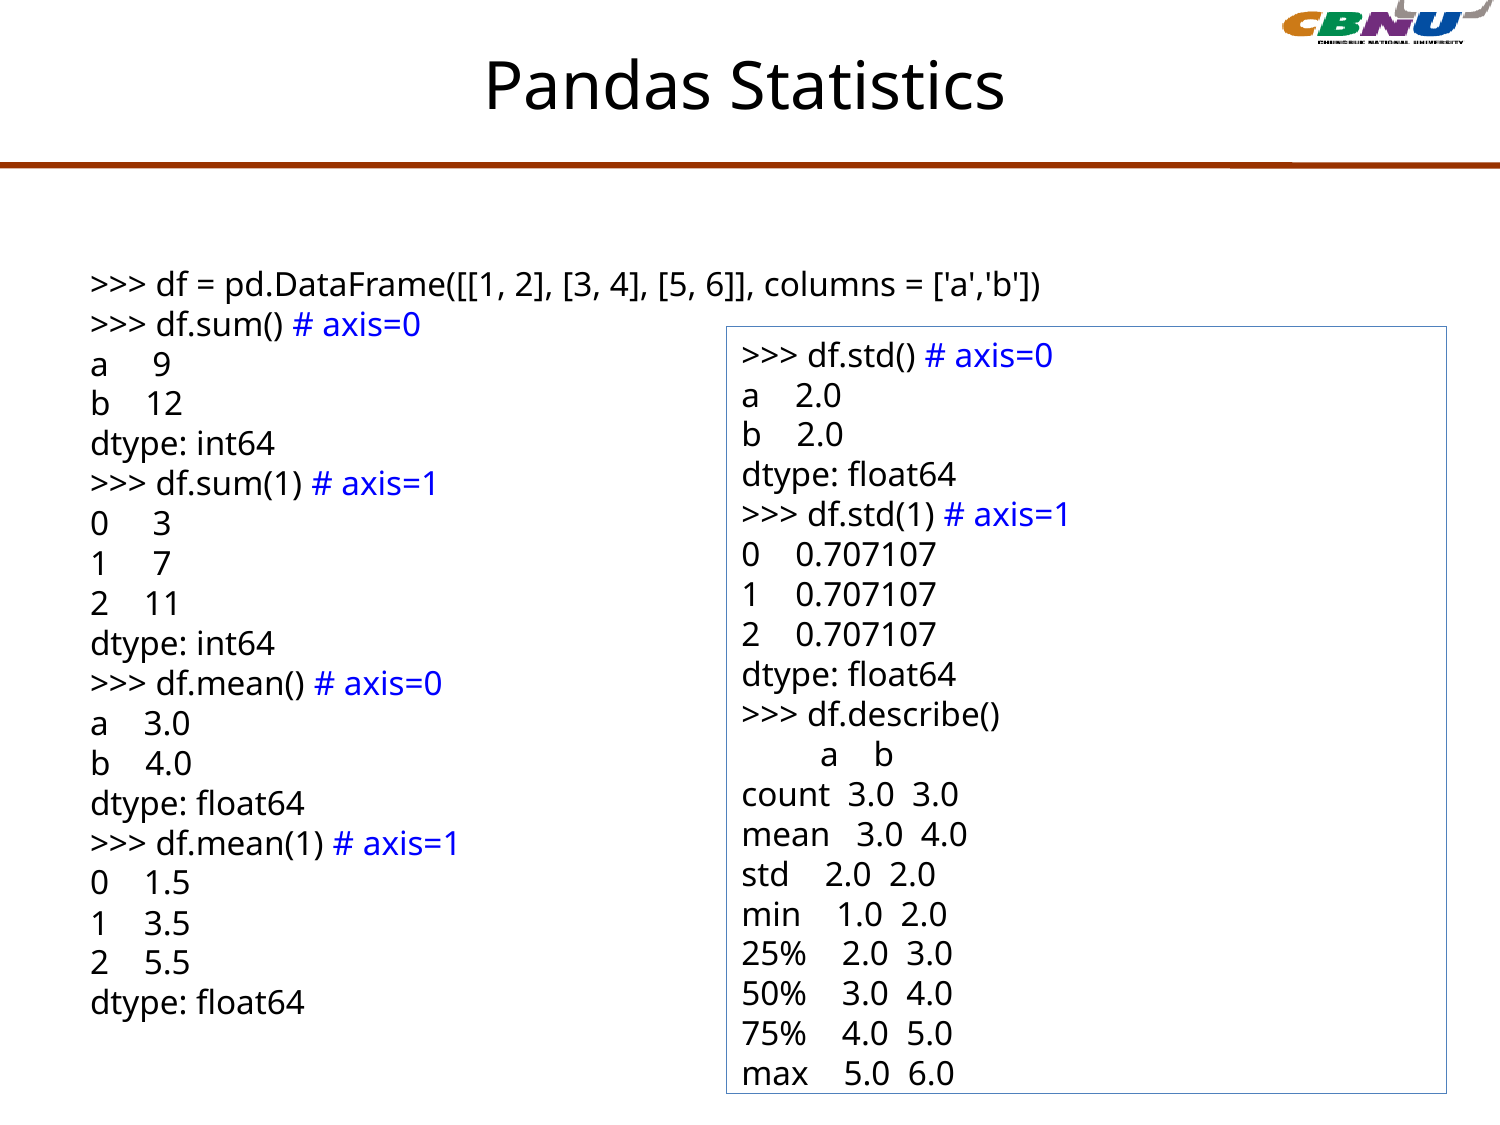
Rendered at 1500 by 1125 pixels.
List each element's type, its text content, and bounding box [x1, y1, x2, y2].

text_box >>> df.std() # axis=0 a 2.0 b 2.0 dtype: float64 >>> df.std(1) # axis=1 0 0.707107 1 0.707107 2 0.707107 dtype: float64 >>> df.describe() a b count 3.0 3.0 mean 3.0 4.0 std 2.0 2.0 min 1.0 2.0 25% 2.0 3.0 50% 3.0 4.0 75% 4.0 5.0 max 5.0 6.0 [726, 326, 1447, 1094]
list >>> df = pd.DataFrame([[1, 2], [3, 4], [5, 6]], columns = ['a','b']) >>> df.sum() # axis=0 a 9 b 12 dtype: int64 >>> df.sum(1) # axis=1 0 3 1 7 2 11 dtype: int64 >>> df.mean() # axis=0 a 3.0 b 4.0 dtype: float64 >>> df.mean(1) # axis=1 0 1.5 1 3.5 2 5.5 dtype: float64 [75, 255, 1425, 1094]
title Pandas Statistics [70, 23, 1421, 143]
picture [1277, 0, 1500, 47]
